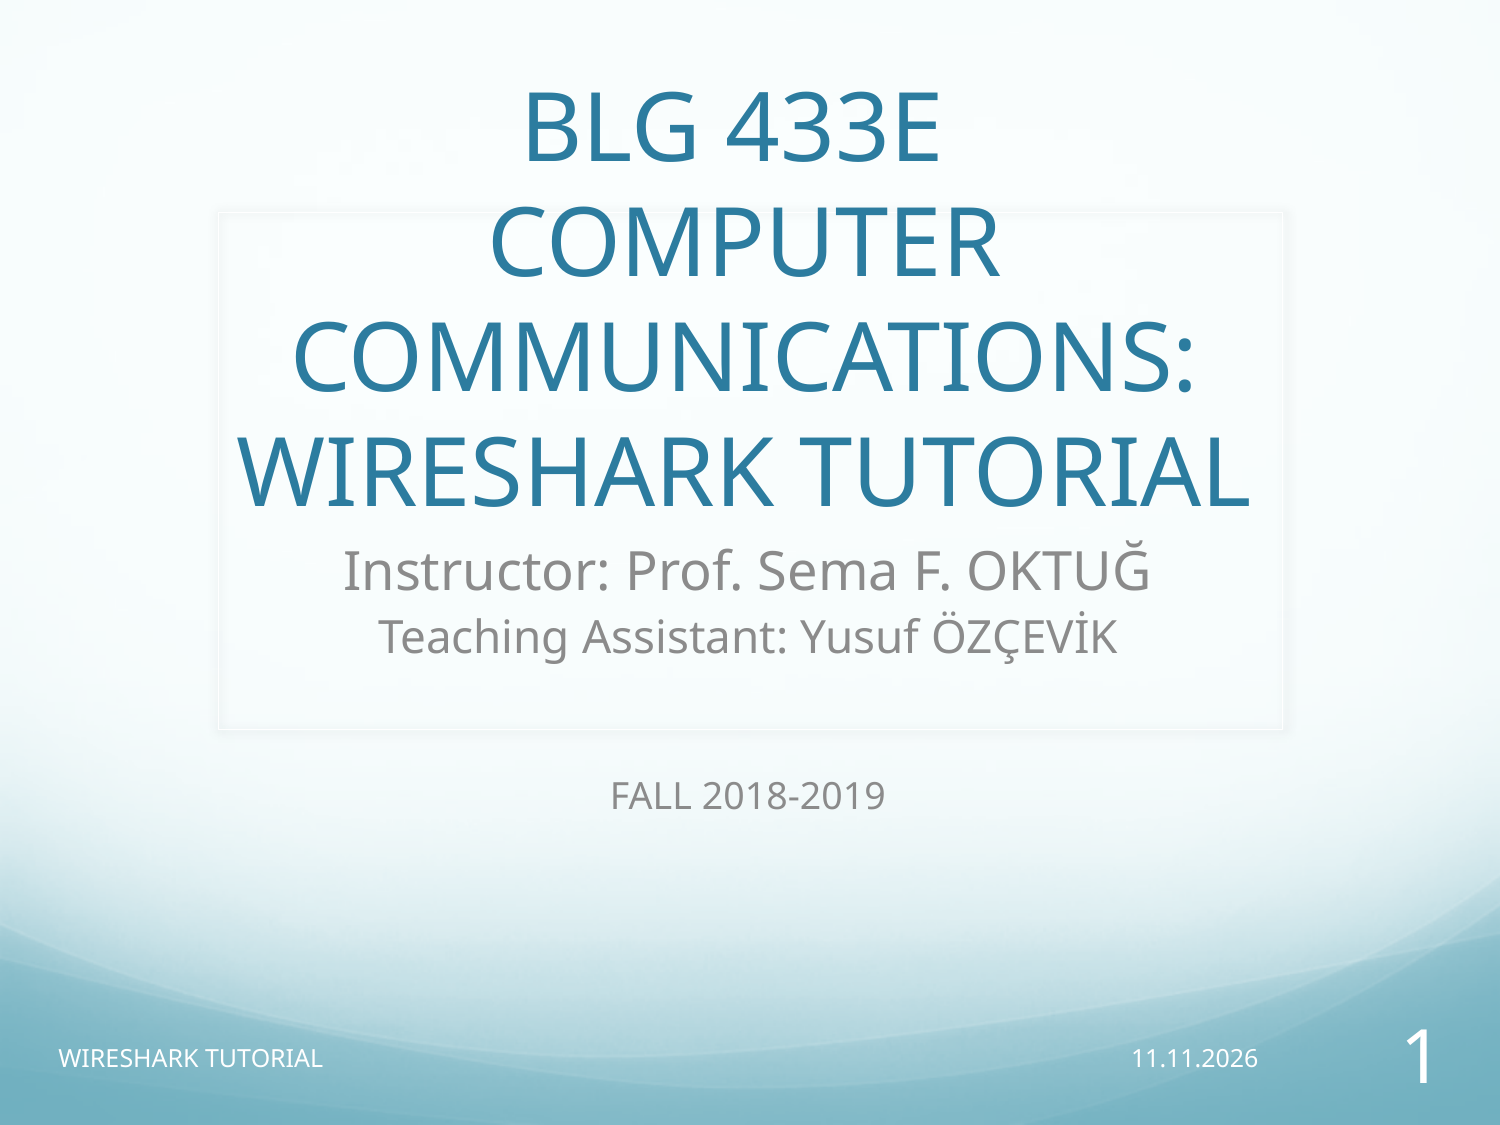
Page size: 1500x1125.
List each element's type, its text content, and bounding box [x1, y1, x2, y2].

subtitle Instructor: Prof. Sema F. OKTUĞ Teaching Assistant: Yusuf ÖZÇEVİK FALL 2018-2019 [147, 529, 1349, 931]
footer WIRESHARK TUTORIAL [43, 1029, 838, 1090]
title BLG 433E COMPUTER COMMUNICATIONS: WIRESHARK TUTORIAL [85, 249, 1404, 533]
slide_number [923, 1029, 1274, 1090]
slide_number 1 [1295, 1029, 1459, 1090]
